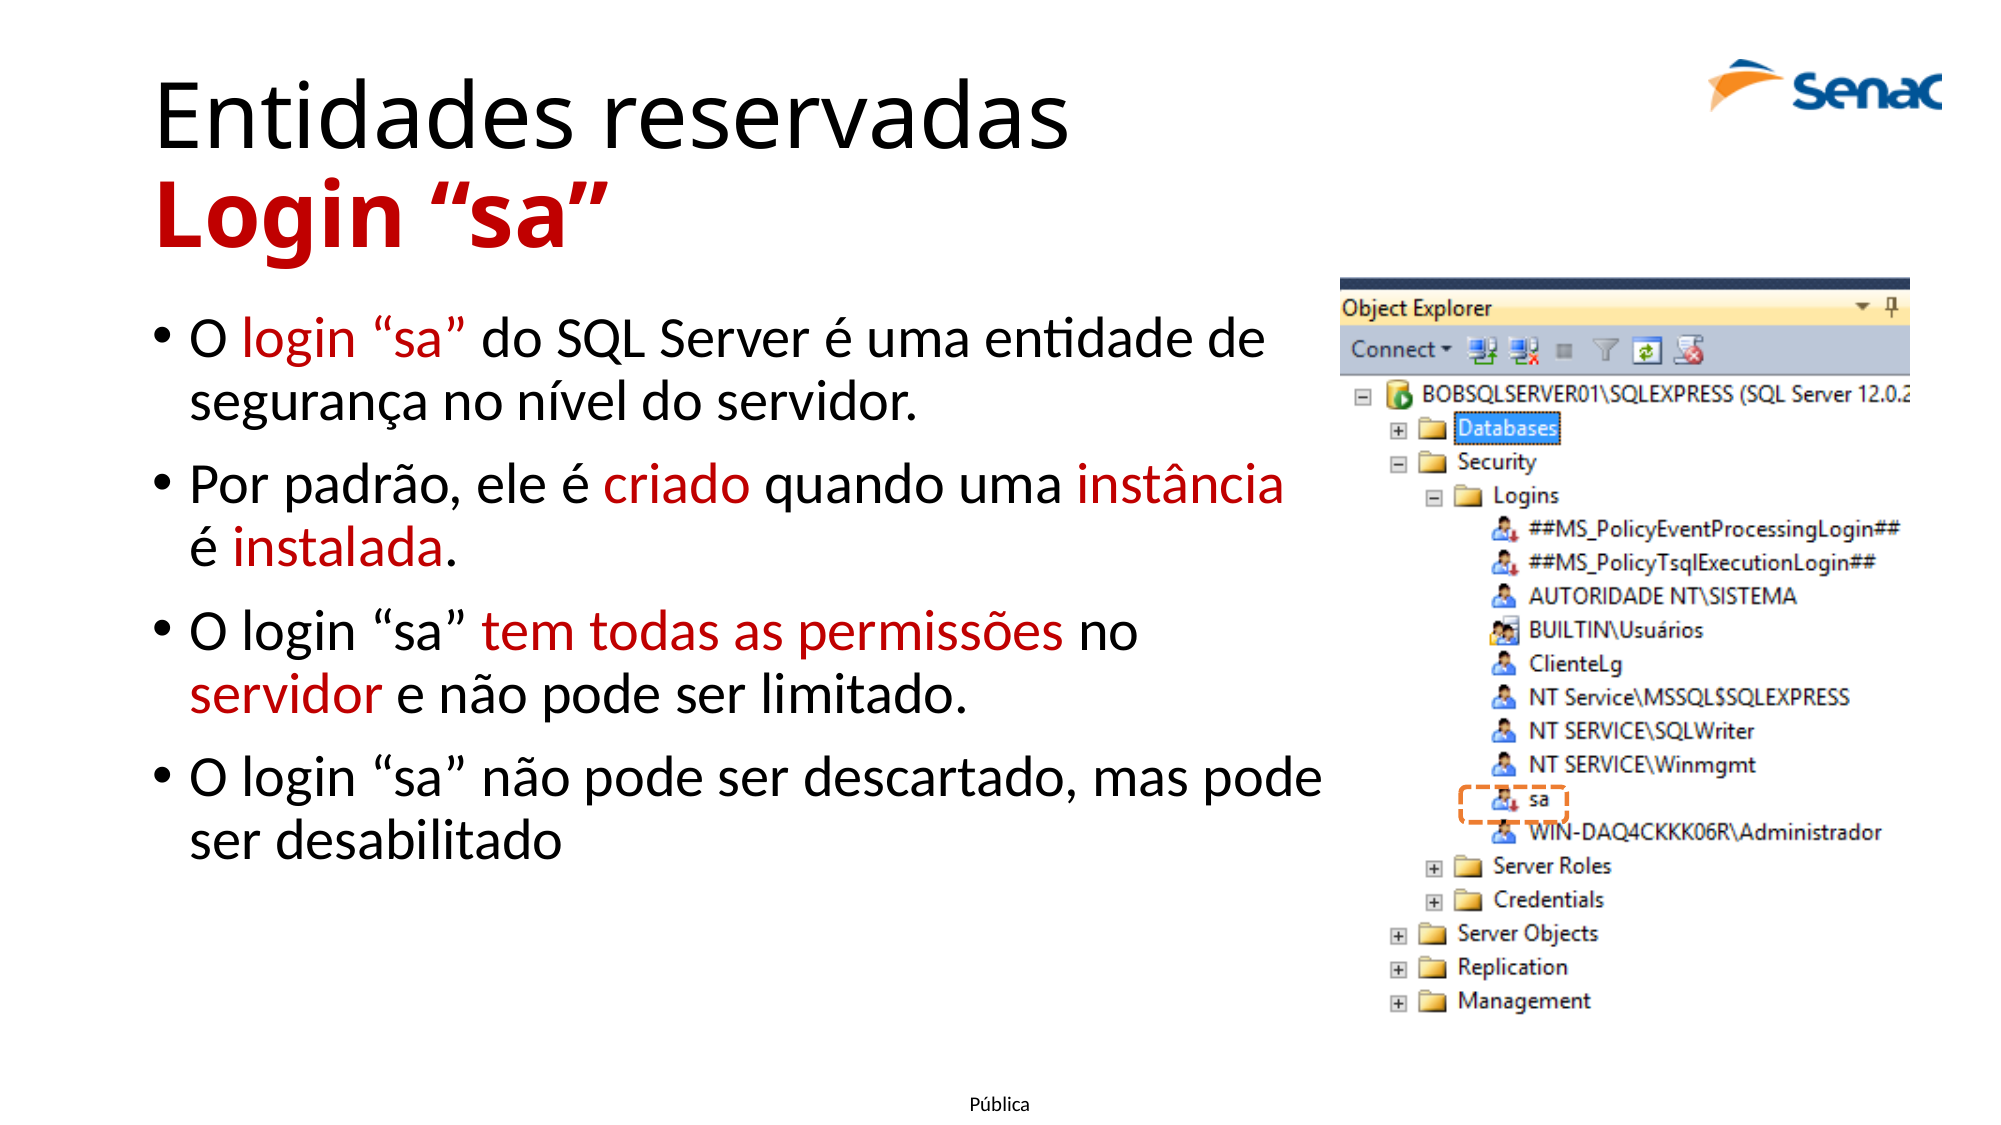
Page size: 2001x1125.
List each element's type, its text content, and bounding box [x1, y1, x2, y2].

picture [1863, 59, 1942, 112]
title Entidades reservadas Login “sa” [137, 59, 1863, 278]
picture [1340, 277, 1910, 1035]
list O login “sa” do SQL Server é uma entidade de segurança no nível do servidor. Por padrão, ele é criado quando uma instância é instalada. O login “sa” tem todas as permissões no servidor e não pode ser limitado. O login “sa” não pode ser descartado, mas pode ser desabilitado [137, 299, 1340, 988]
